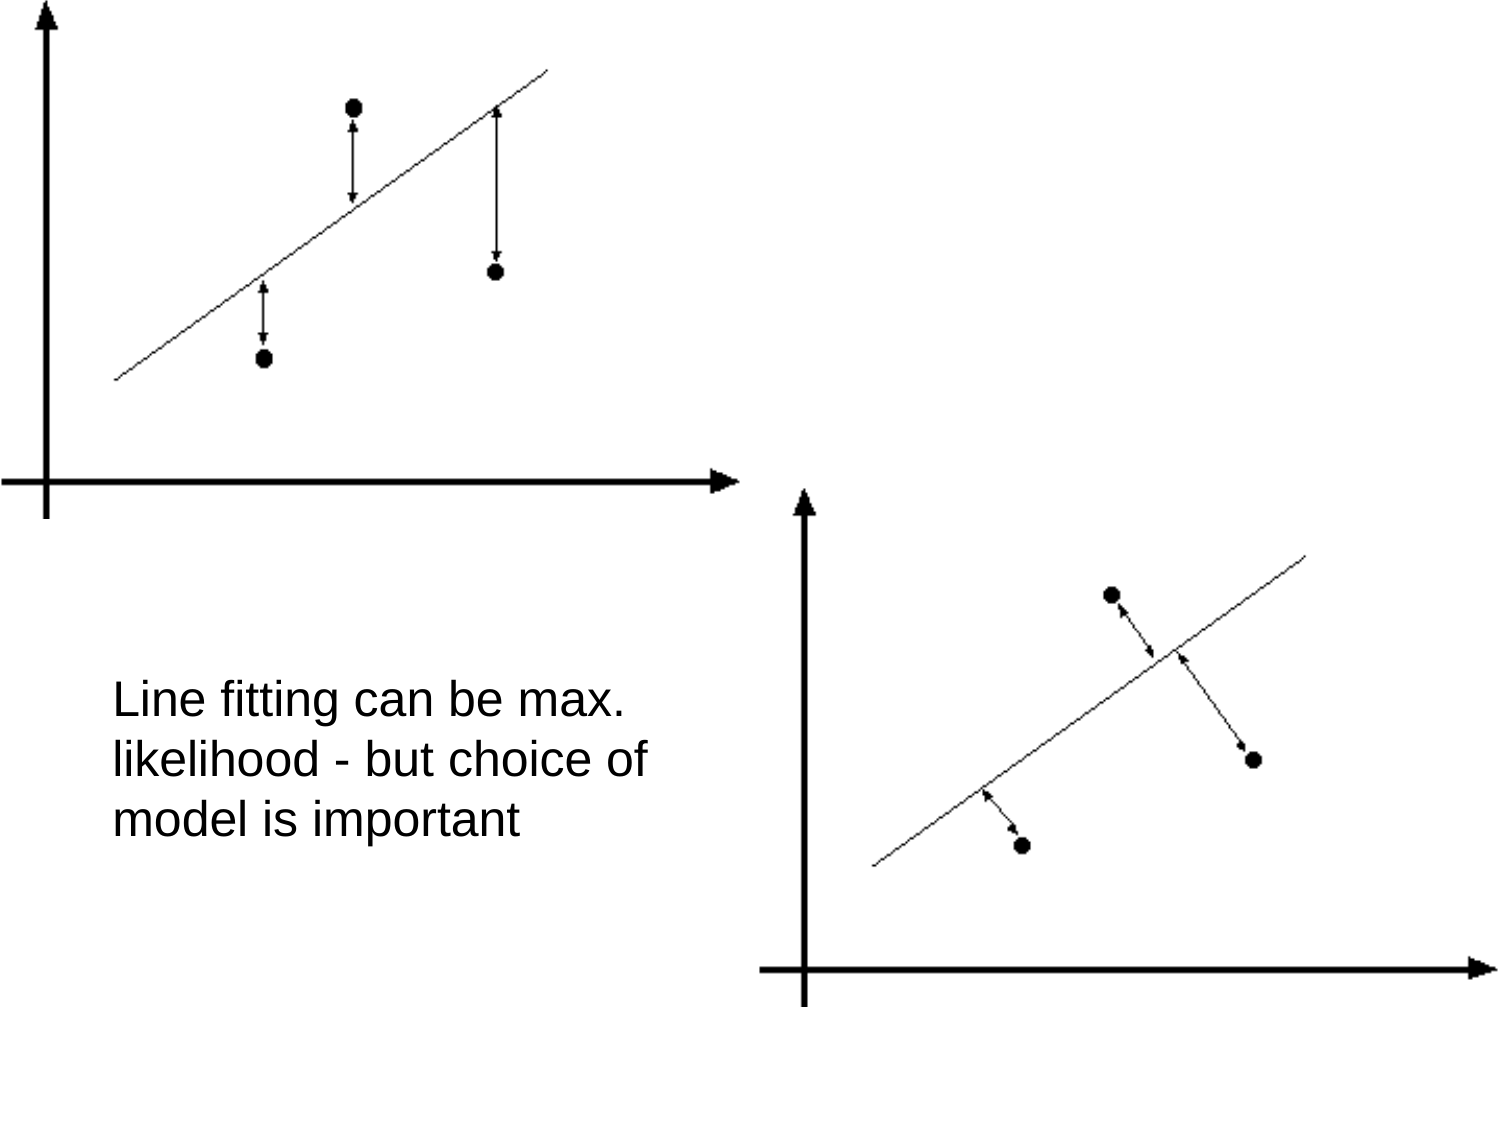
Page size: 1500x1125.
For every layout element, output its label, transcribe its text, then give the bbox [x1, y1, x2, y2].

text_box Line fitting can be max. likelihood - but choice of model is important [97, 659, 665, 855]
picture [758, 487, 1500, 1007]
picture [0, 0, 742, 519]
